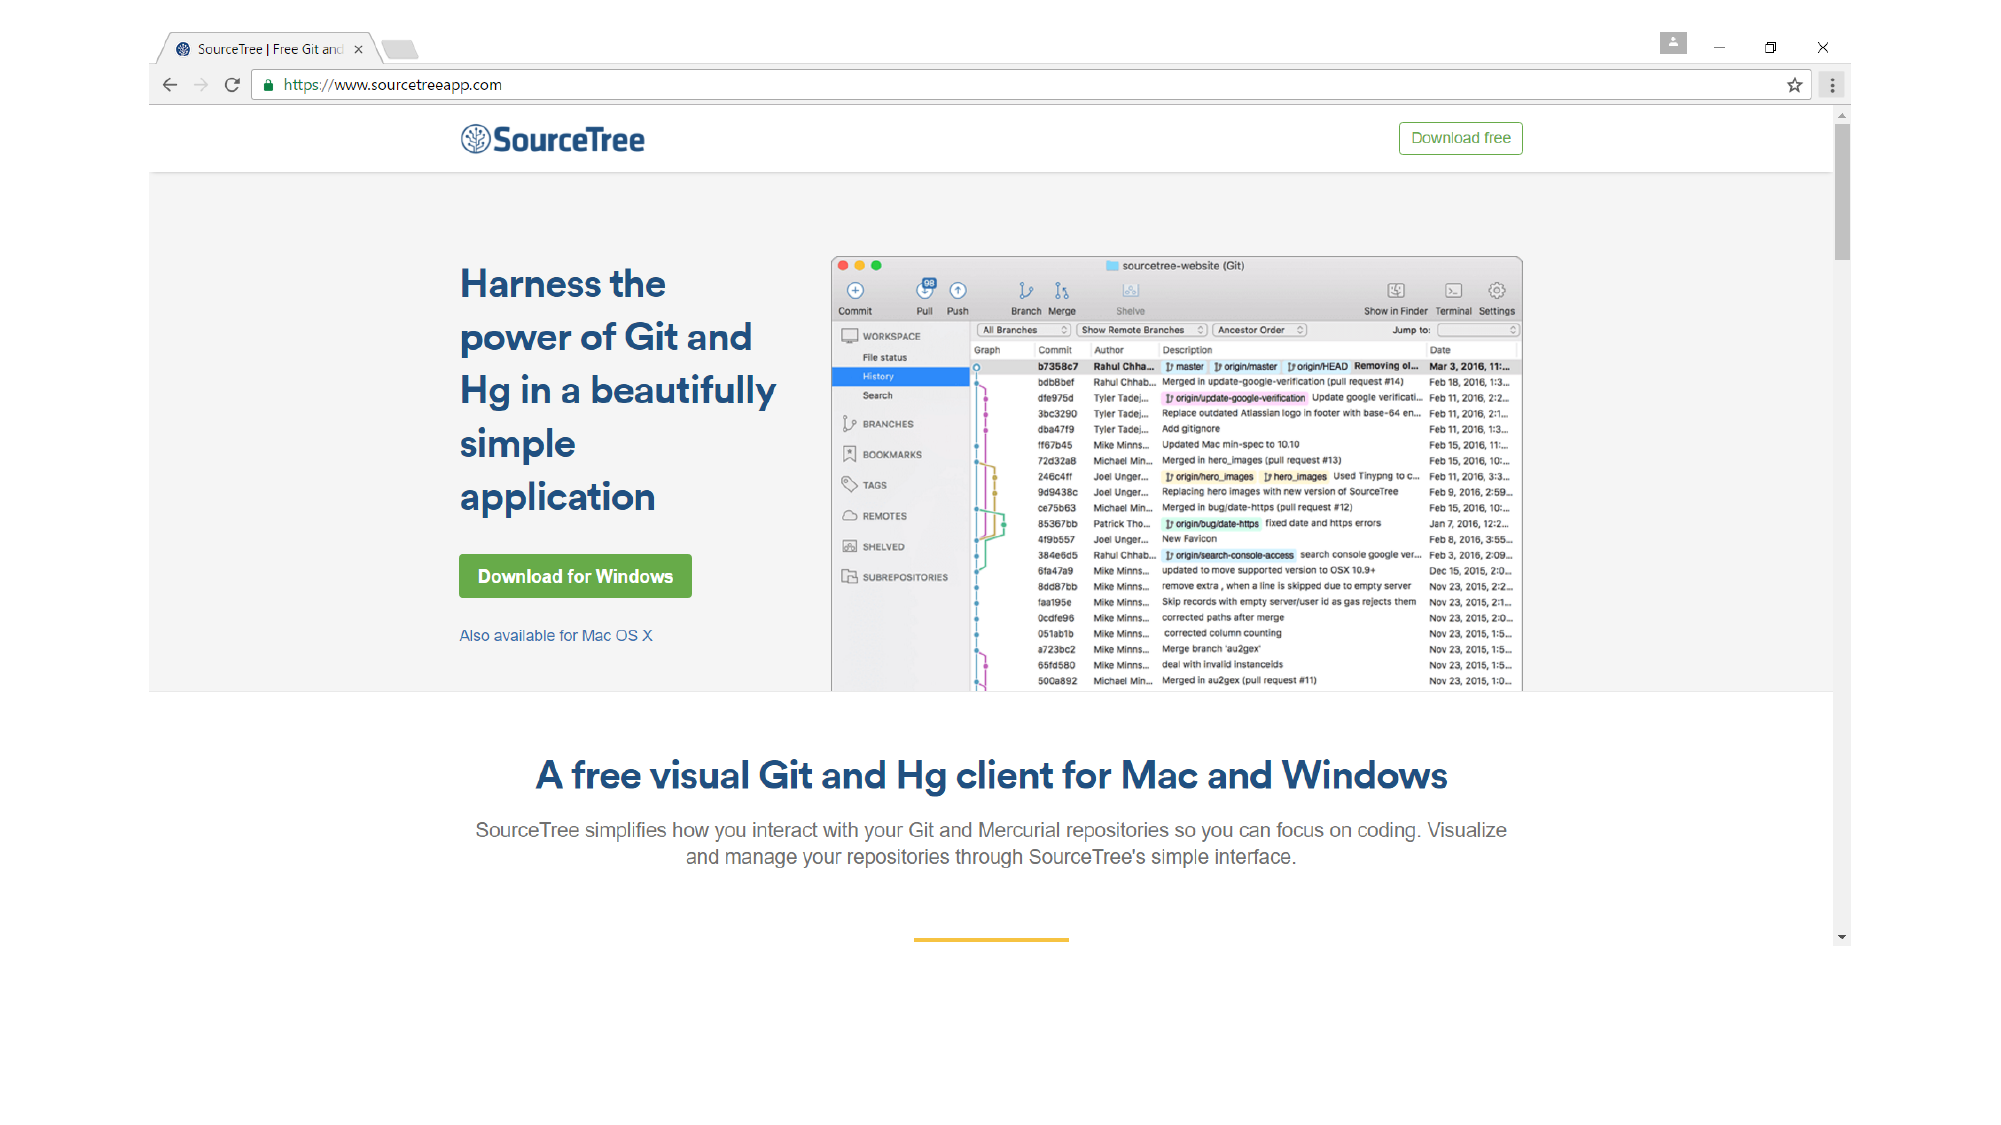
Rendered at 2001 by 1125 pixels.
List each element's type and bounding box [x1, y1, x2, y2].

picture [149, 32, 1851, 946]
